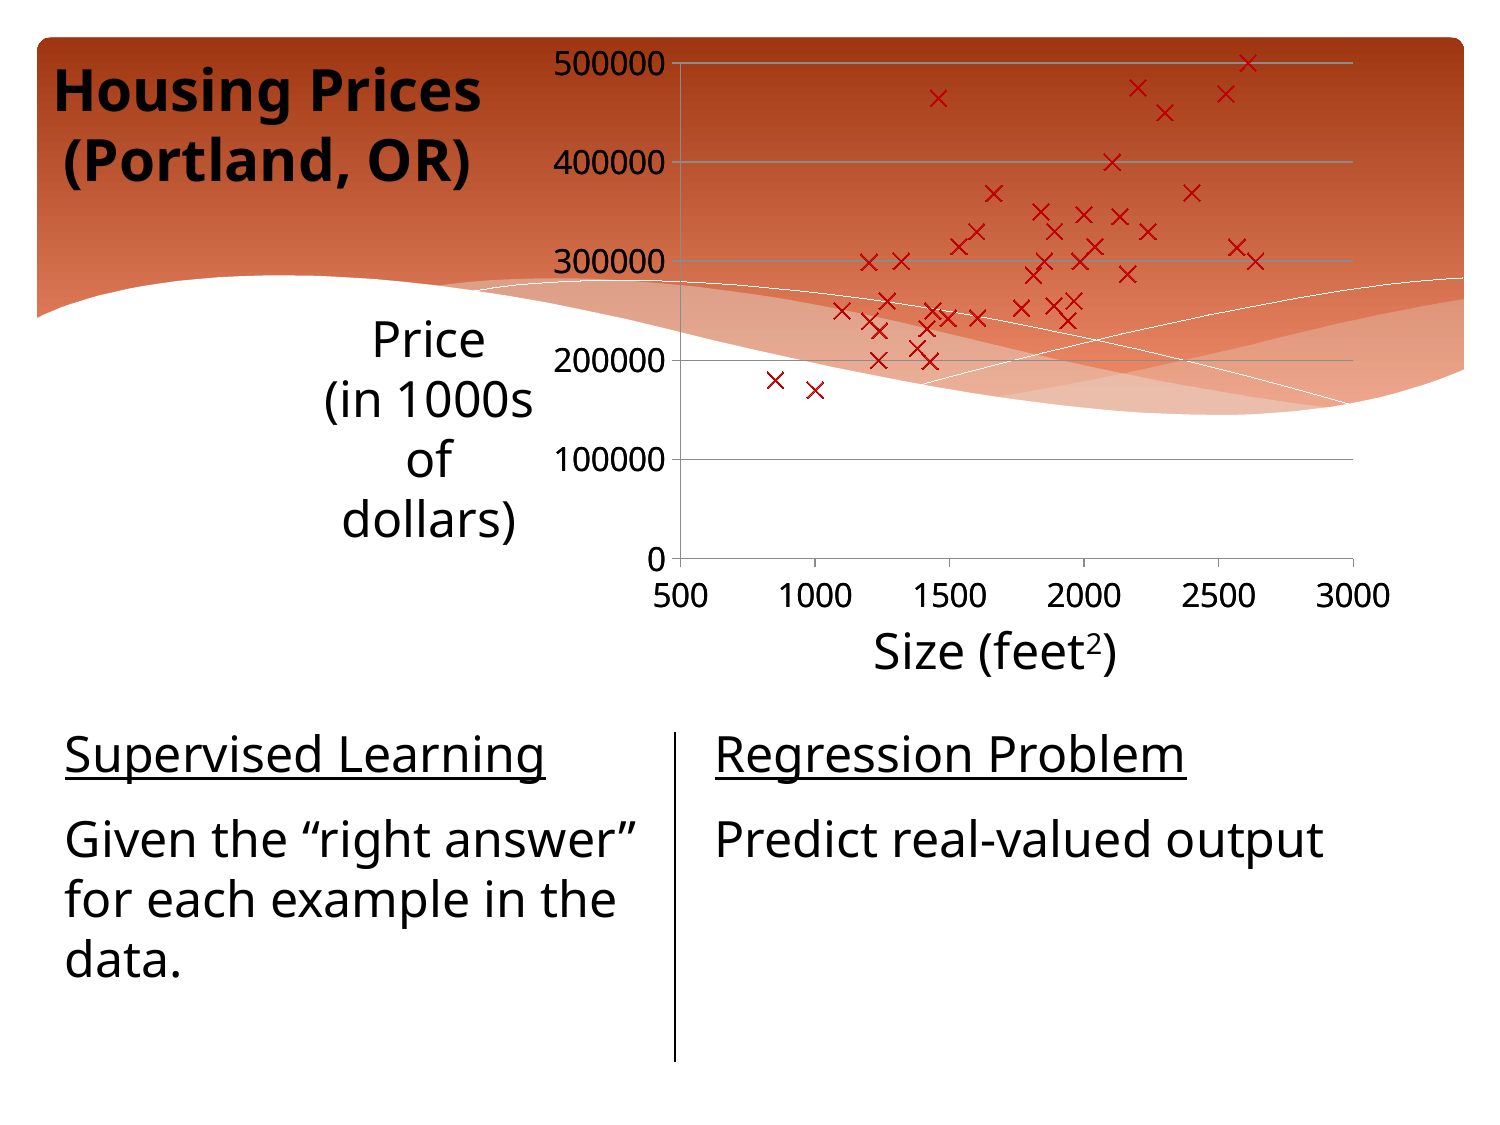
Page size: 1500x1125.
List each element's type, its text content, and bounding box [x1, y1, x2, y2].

text_box Size (feet2) [859, 640, 1133, 688]
chart [535, 28, 1409, 630]
text_box Price (in 1000s of dollars) [299, 299, 528, 555]
text_box Housing Prices (Portland, OR) [37, 45, 498, 201]
text_box Regression Problem Predict real-valued output [699, 715, 1375, 876]
text_box Supervised Learning Given the “right answer” for each example in the data. [50, 715, 707, 996]
